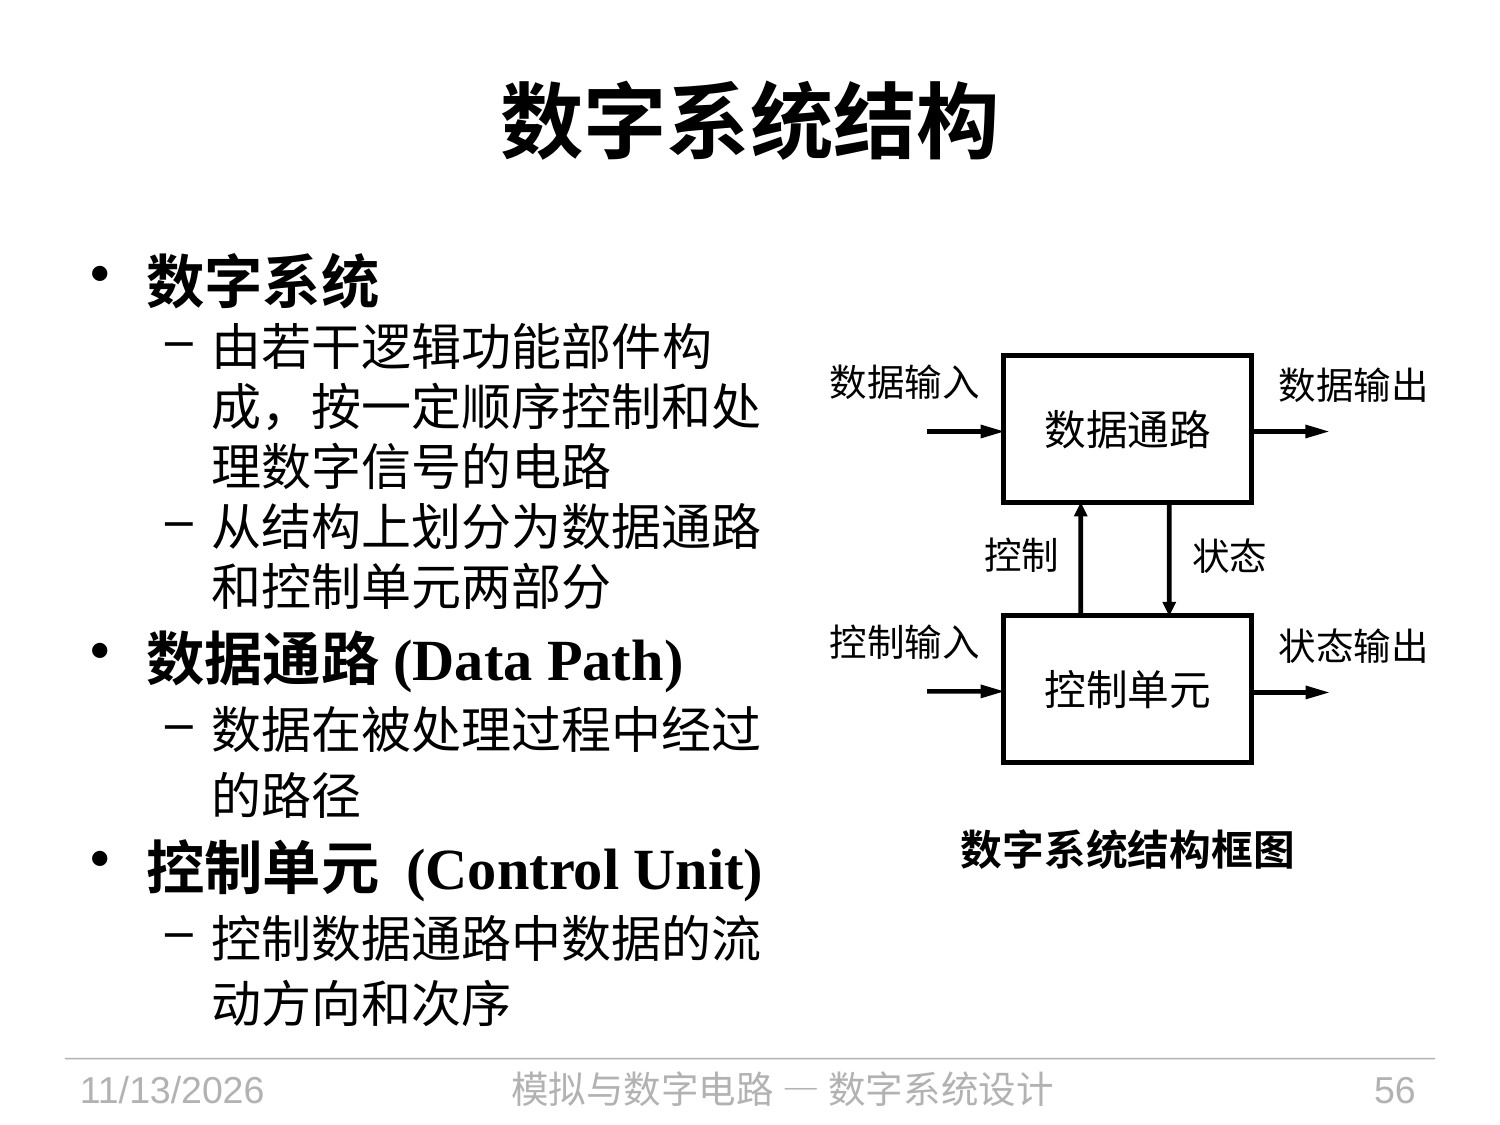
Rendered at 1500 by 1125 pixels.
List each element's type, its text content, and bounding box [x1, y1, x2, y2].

title 数字系统结构 [75, 24, 1425, 213]
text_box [814, 351, 1445, 882]
slide_number 56 [1230, 1058, 1431, 1125]
footer 模拟与数字电路 — 数字系统设计 [359, 1058, 1205, 1125]
list 数字系统 由若干逻辑功能部件构成，按一定顺序控制和处理数字信号的电路 从结构上划分为数据通路和控制单元两部分 数据通路(Data Path) 数据在被处理过程中经过的路径 控制单元 (Control Unit) 控制数据通路中数据的流动方向和次序 [75, 237, 792, 1047]
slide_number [64, 1058, 348, 1125]
